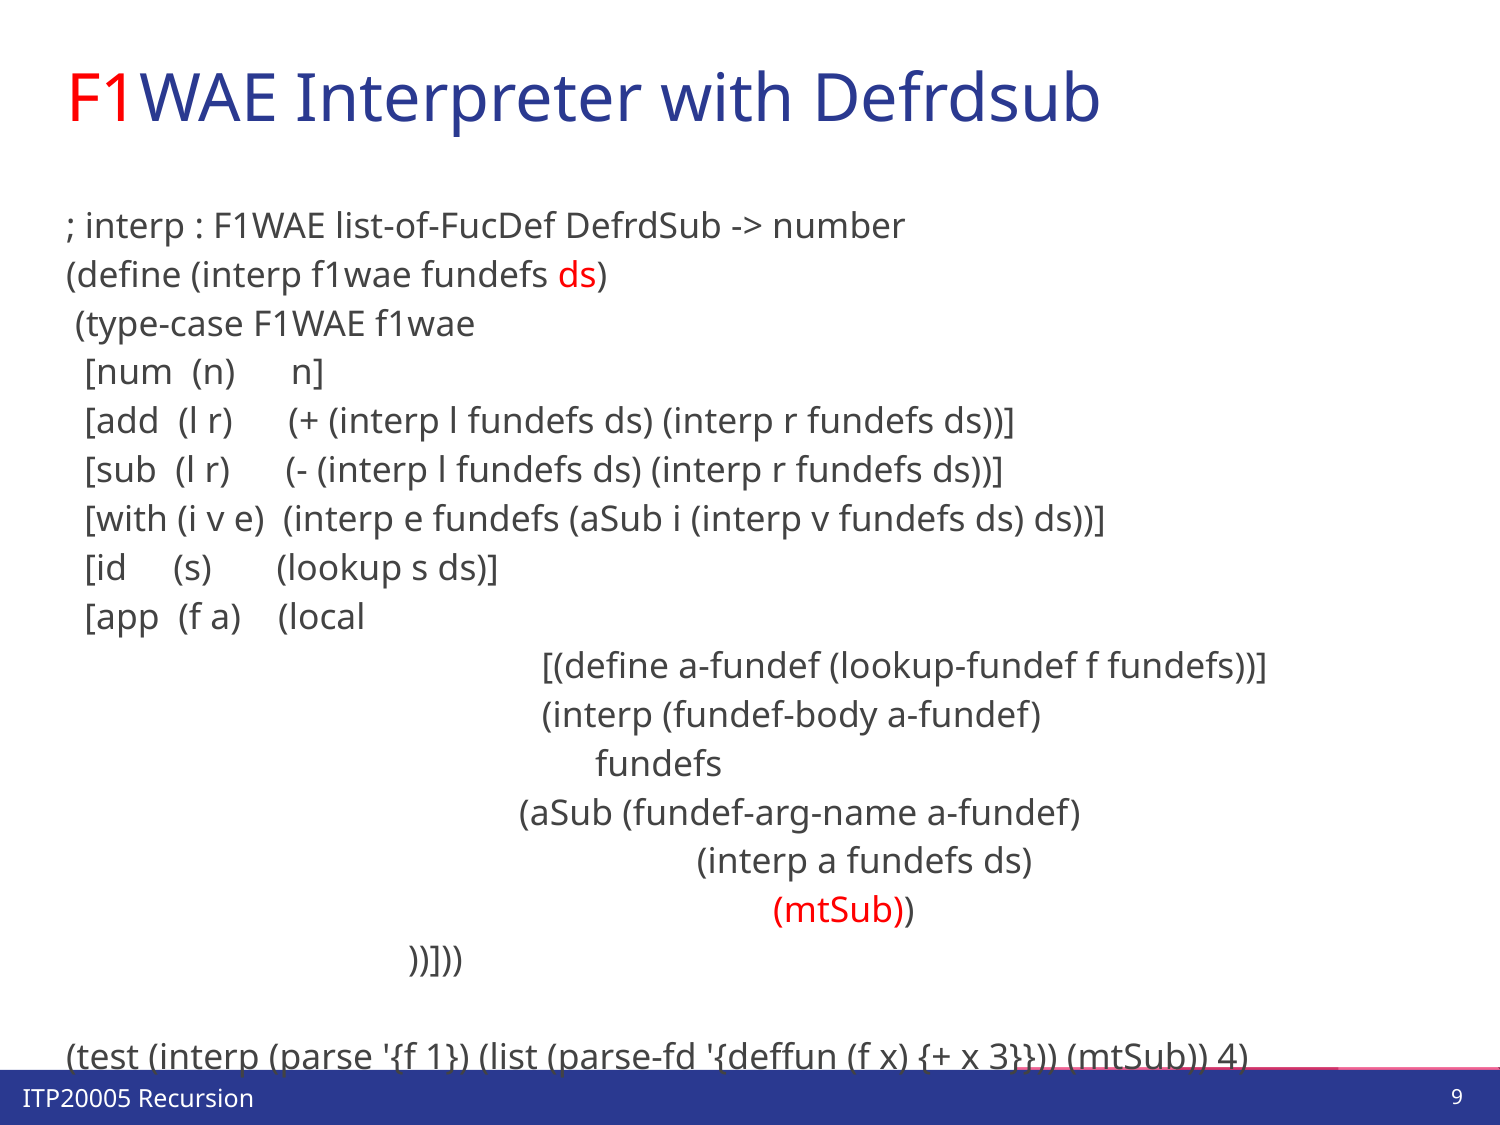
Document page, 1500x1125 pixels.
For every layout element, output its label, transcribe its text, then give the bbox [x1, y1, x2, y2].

title F1WAE Interpreter with Defrdsub [51, 39, 1449, 173]
slide_number ‹#› [1387, 1054, 1478, 1125]
list ; interp : F1WAE list-of-FucDef DefrdSub -> number (define (interp f1wae fundefs ds) (type-case F1WAE f1wae [num (n) n] [add (l r) (+ (interp l fundefs ds) (interp r fundefs ds))] [sub (l r) (- (interp l fundefs ds) (interp r fundefs ds))] [with (i v e) (interp e fundefs (aSub i (interp v fundefs ds) ds))] [id (s) (lookup s ds)] [app (f a) (local [(define a-fundef (lookup-fundef f fundefs))] (interp (fundef-body a-fundef) fundefs (aSub (fundef-arg-name a-fundef) (interp a fundefs ds) (mtSub)) ))])) (test (interp (parse '{f 1}) (list (parse-fd '{deffun (f x) {+ x 3}})) (mtSub)) 4) [51, 181, 1500, 1068]
